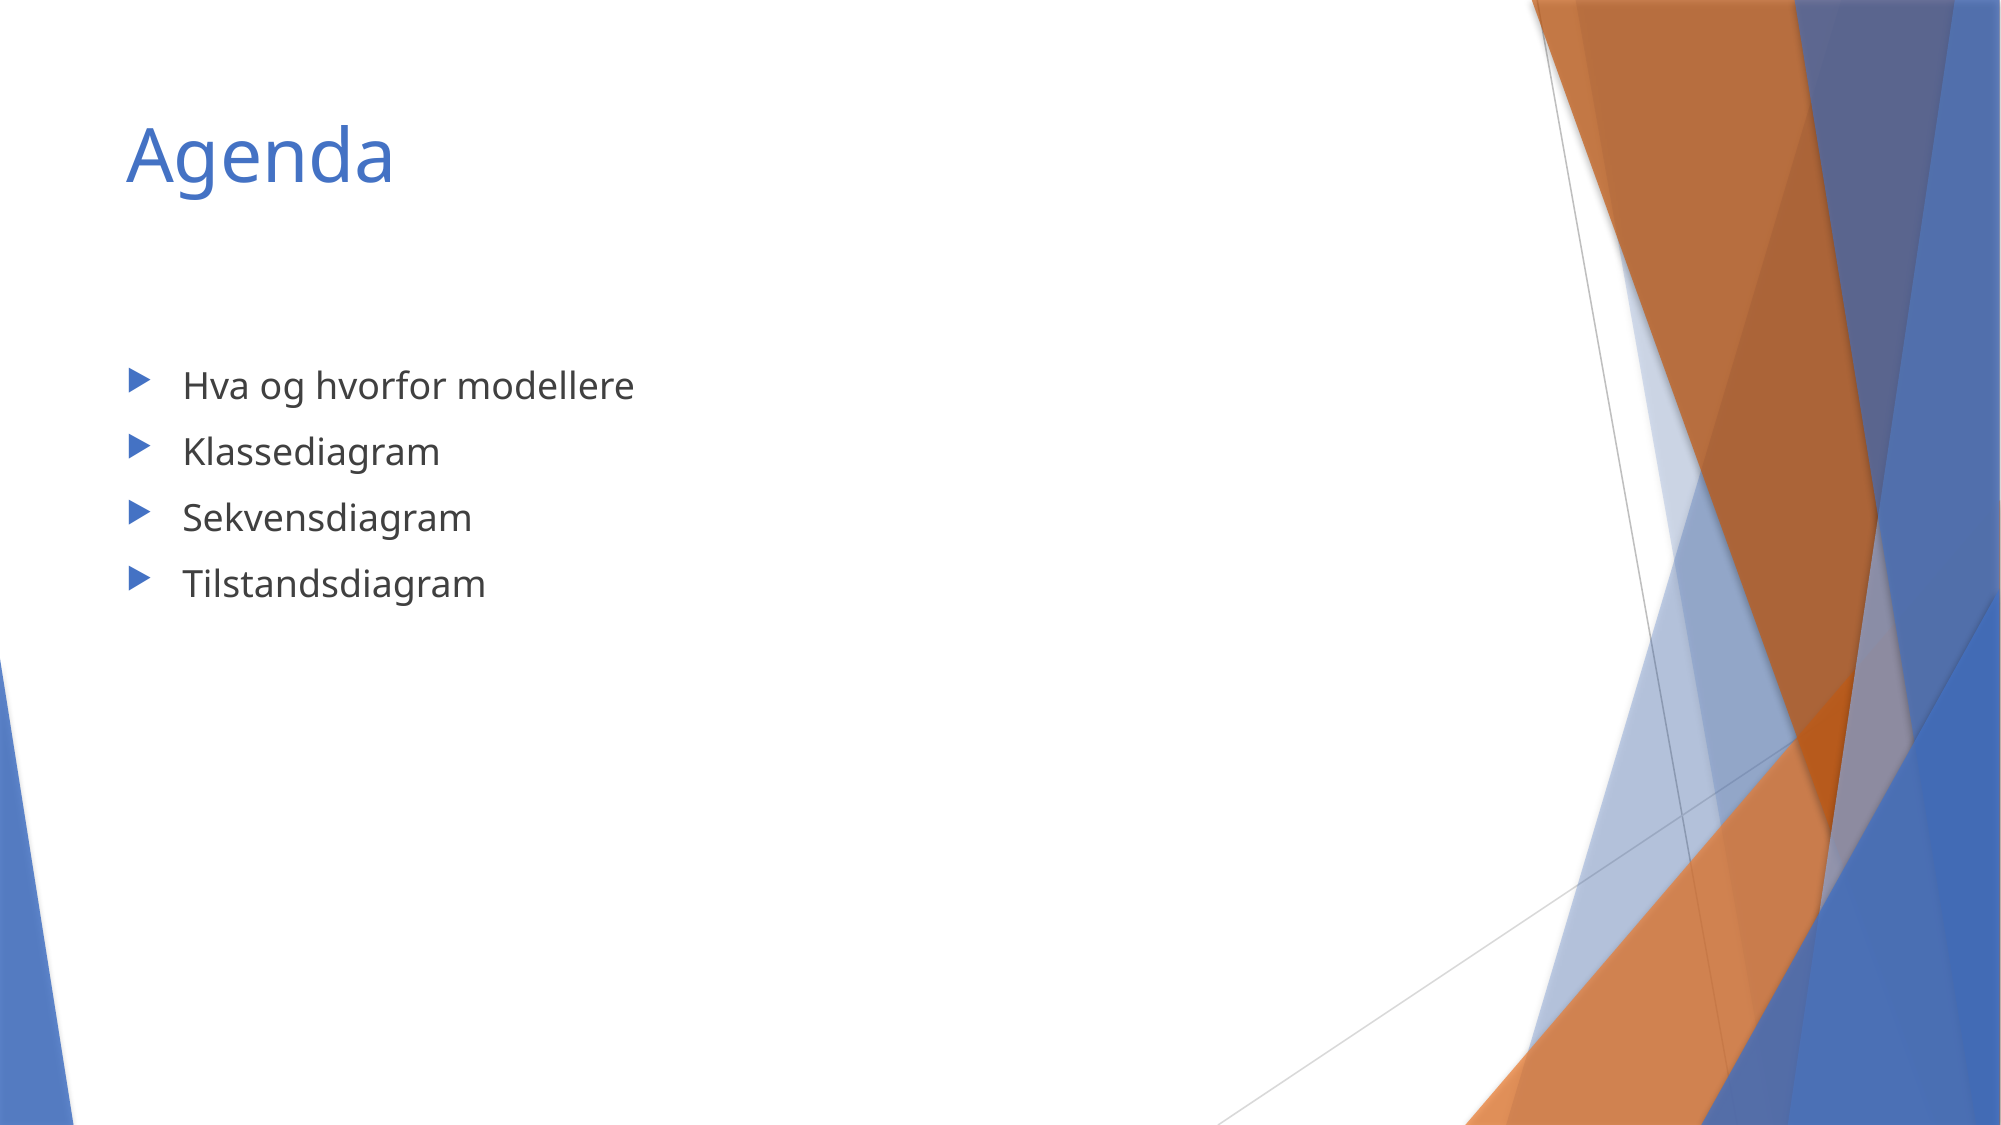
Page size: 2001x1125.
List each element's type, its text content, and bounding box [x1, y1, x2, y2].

title Agenda [111, 99, 1522, 317]
list Hva og hvorfor modellere Klassediagram Sekvensdiagram Tilstandsdiagram [111, 354, 1522, 992]
